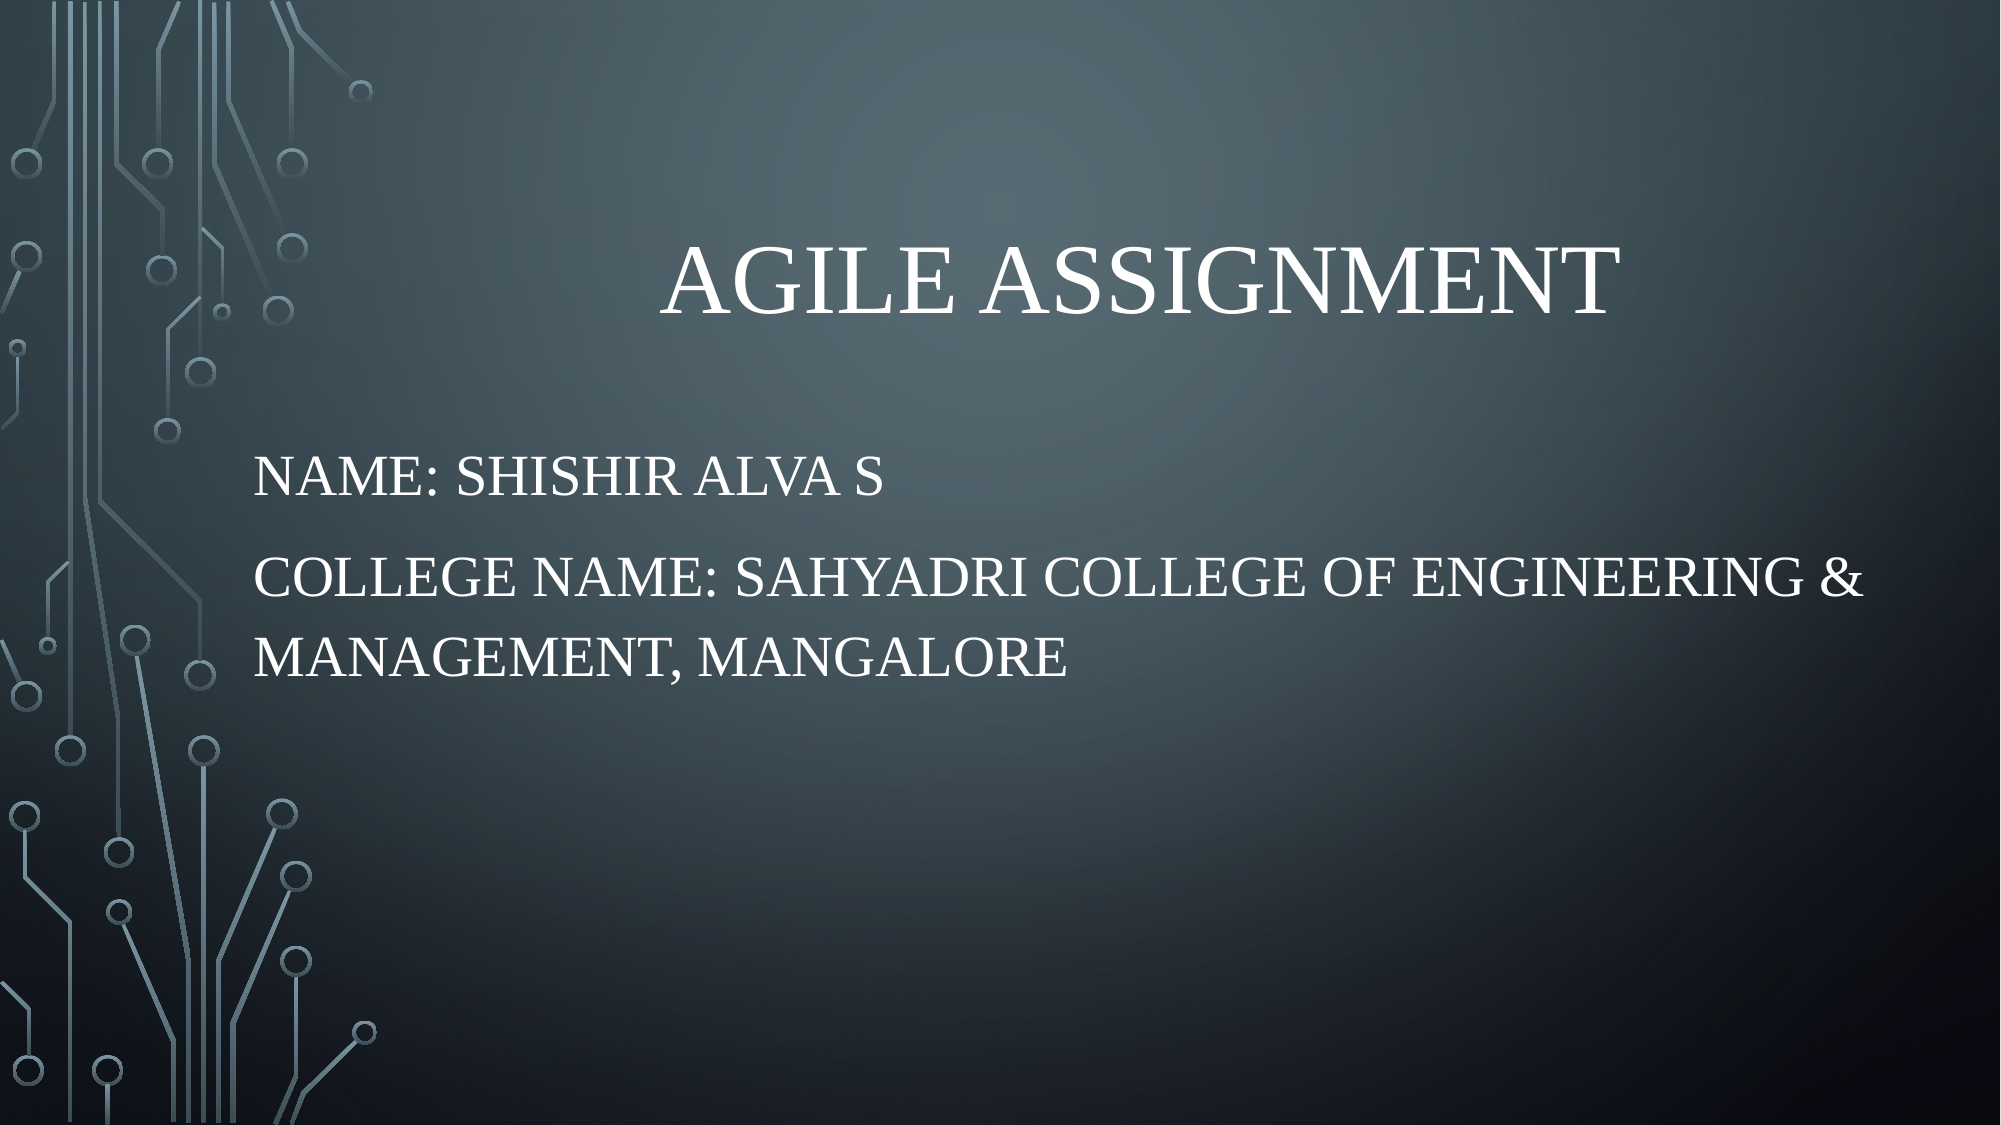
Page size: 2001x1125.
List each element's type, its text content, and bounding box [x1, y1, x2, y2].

subtitle Agile assignment NAME: SHISHIR ALVA S COLLEGE NAME: Sahyadri college of engineering & ManageMENt, Mangalore [226, 49, 1888, 1037]
